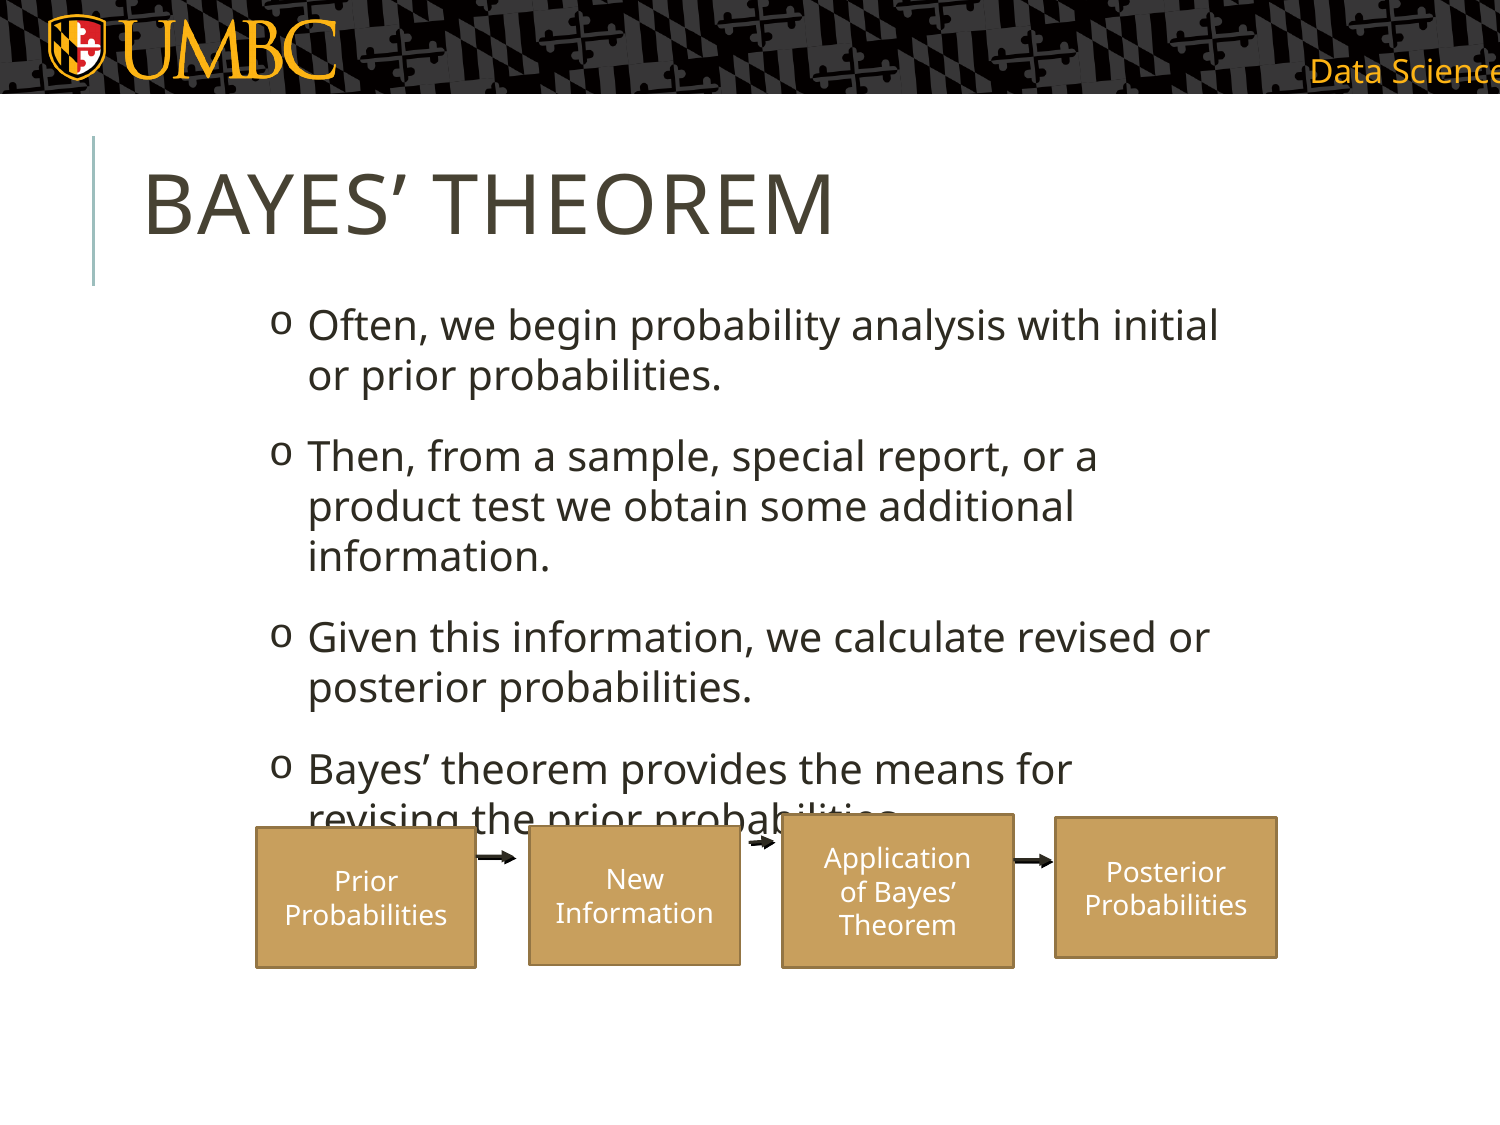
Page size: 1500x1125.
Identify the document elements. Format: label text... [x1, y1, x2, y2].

text_box Posterior Probabilities [1054, 816, 1278, 959]
text_box [1013, 853, 1052, 866]
title Bayes’ Theorem [126, 135, 1322, 286]
text_box [748, 835, 774, 848]
picture [0, 0, 1500, 94]
text_box Application of Bayes’ Theorem [781, 813, 1015, 969]
text_box New Information [528, 825, 741, 966]
text_box [475, 850, 514, 863]
text_box Prior Probabilities [255, 826, 477, 969]
list Often, we begin probability analysis with initial or prior probabilities. Then, from a sample, special report, or a product test we obtain some additional information. Given this information, we calculate revised or posterior probabilities. Bayes’ theorem provides the means for revising the prior probabilities. [261, 291, 1230, 917]
